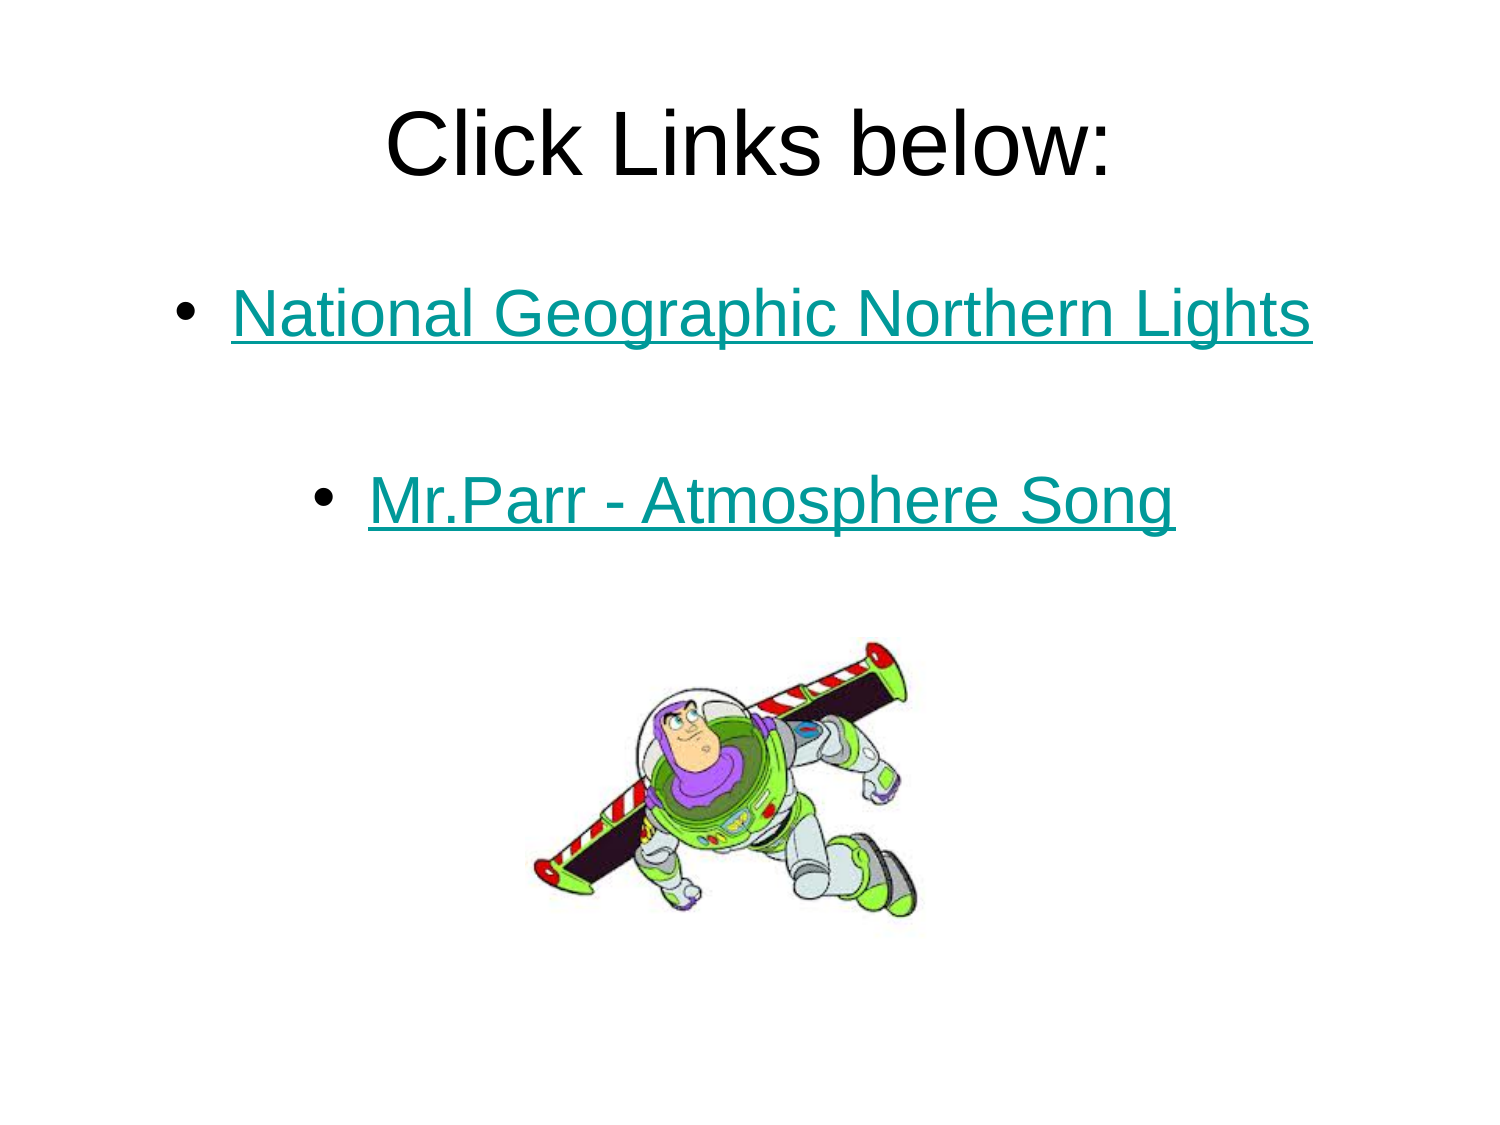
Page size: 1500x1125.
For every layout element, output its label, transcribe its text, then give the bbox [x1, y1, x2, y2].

list National Geographic Northern Lights Mr.Parr - Atmosphere Song [75, 262, 1413, 1005]
picture [524, 637, 933, 940]
title Click Links below: [75, 45, 1425, 233]
